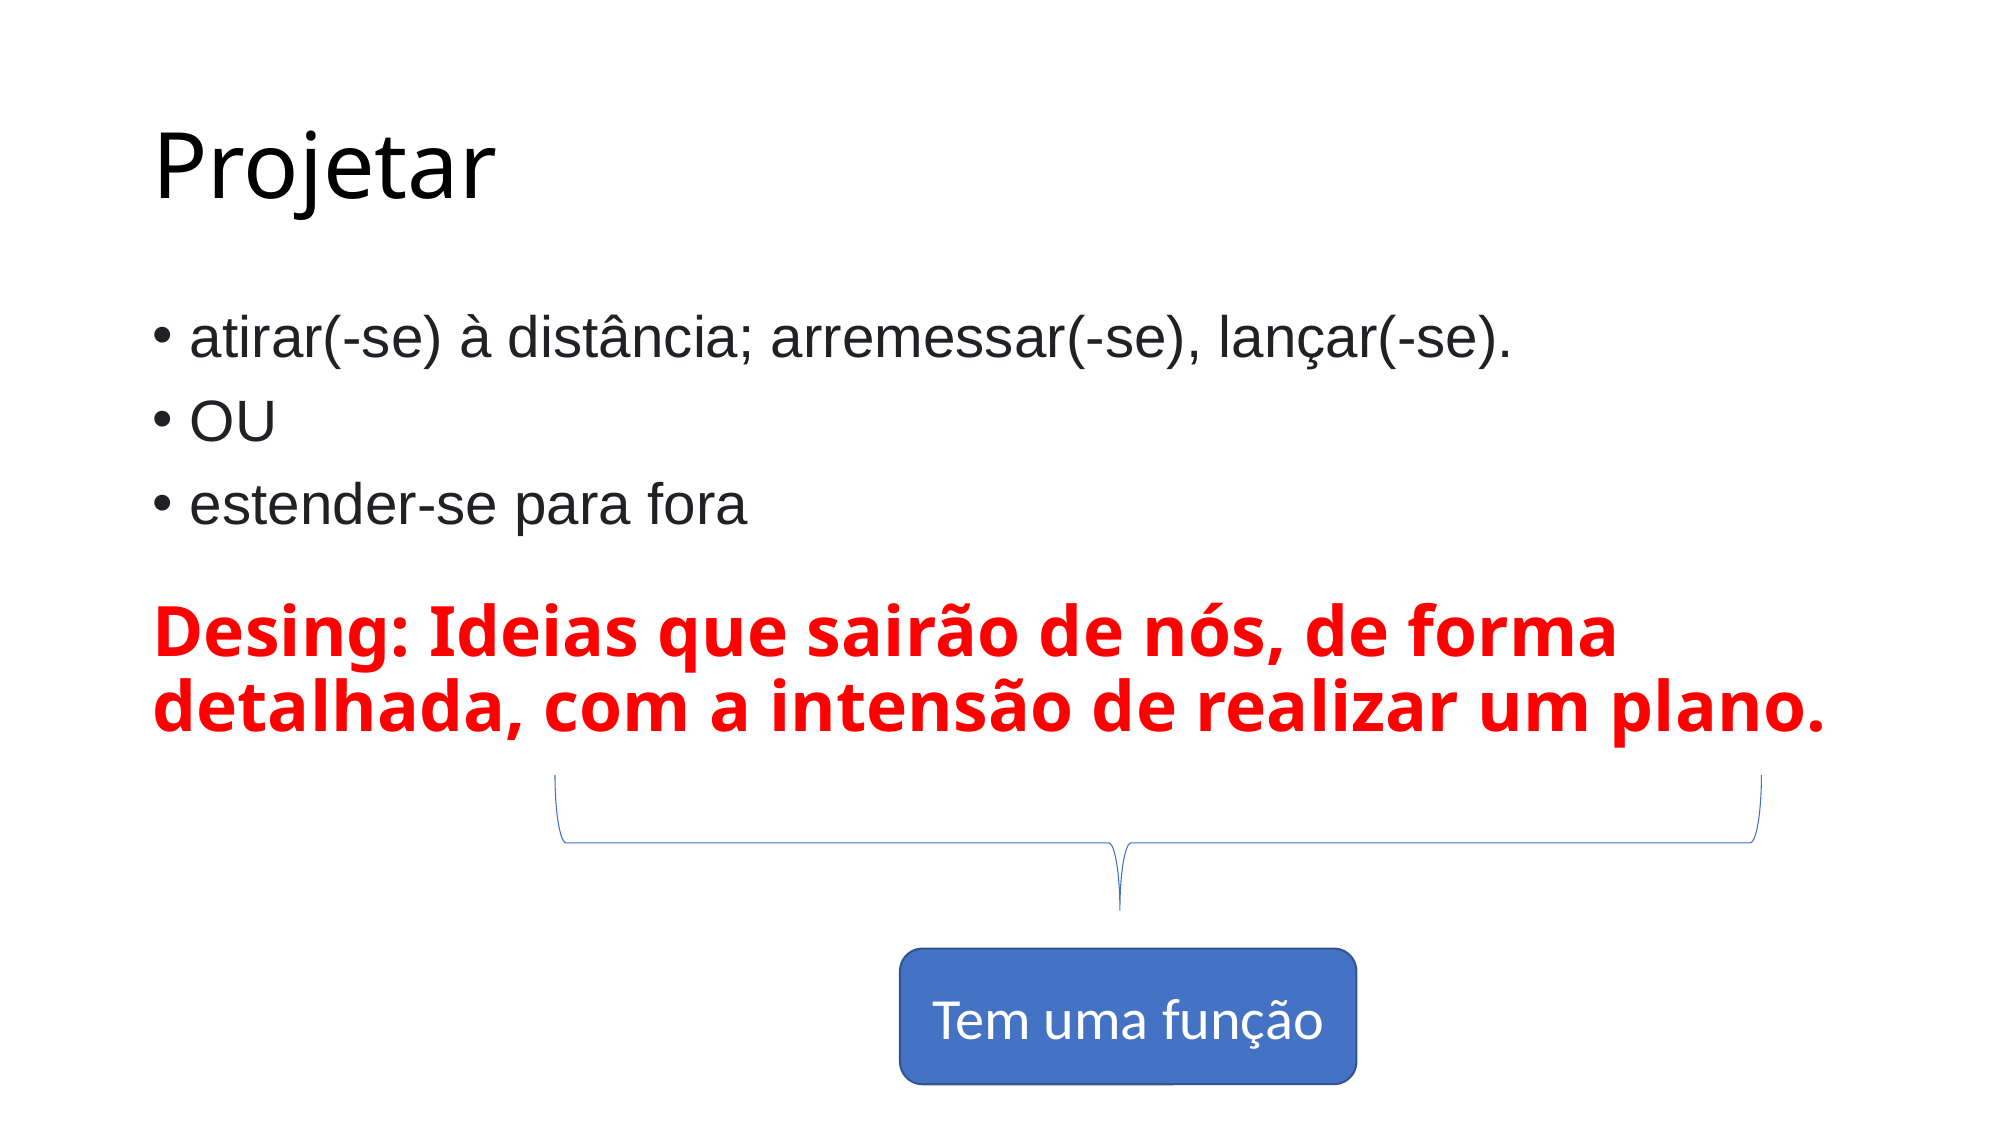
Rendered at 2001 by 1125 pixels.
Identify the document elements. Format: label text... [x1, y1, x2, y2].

text_box [554, 774, 1762, 911]
title Projetar [137, 59, 1863, 278]
text_box Tem uma função [898, 947, 1358, 1086]
list atirar(-se) à distância; arremessar(-se), lançar(-se). OU estender-se para fora [137, 299, 1863, 562]
text_box Desing: Ideias que sairão de nós, de forma detalhada, com a intensão de realizar um plano. [137, 562, 1863, 780]
